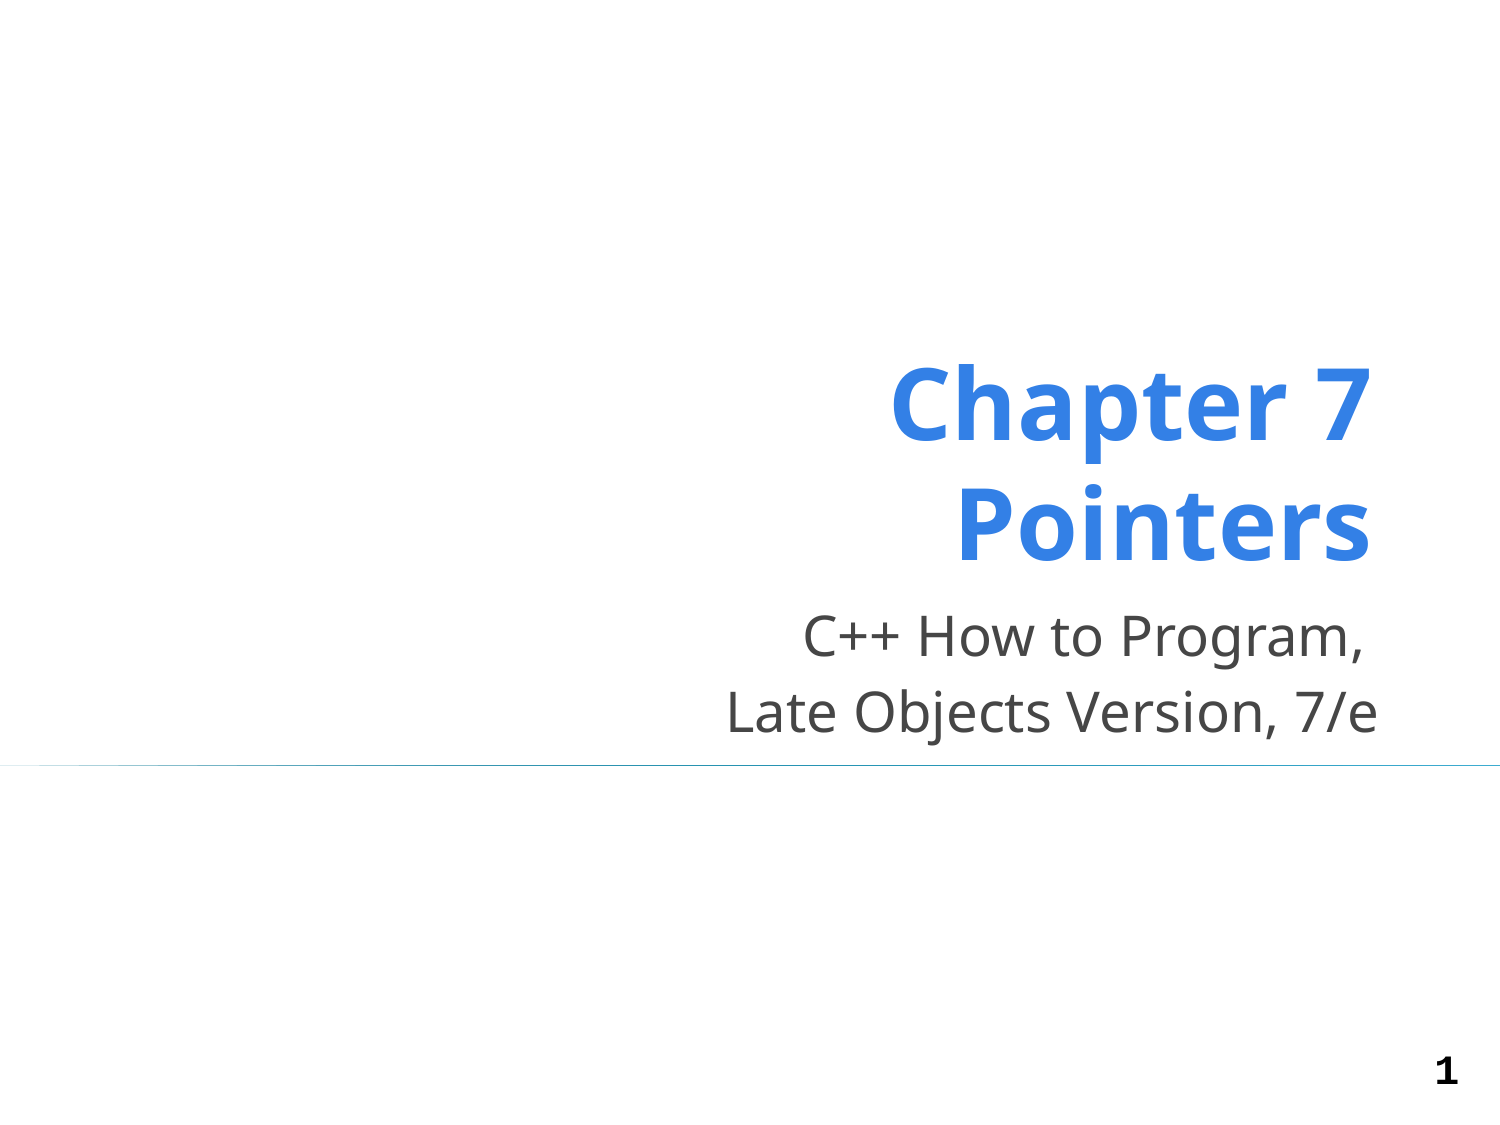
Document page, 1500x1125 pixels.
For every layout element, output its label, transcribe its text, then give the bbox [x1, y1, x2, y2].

slide_number 1 [1411, 1035, 1483, 1106]
title Chapter 7 Pointers [112, 287, 1388, 588]
subtitle C++ How to Program, Late Objects Version, 7/e [112, 592, 1388, 790]
